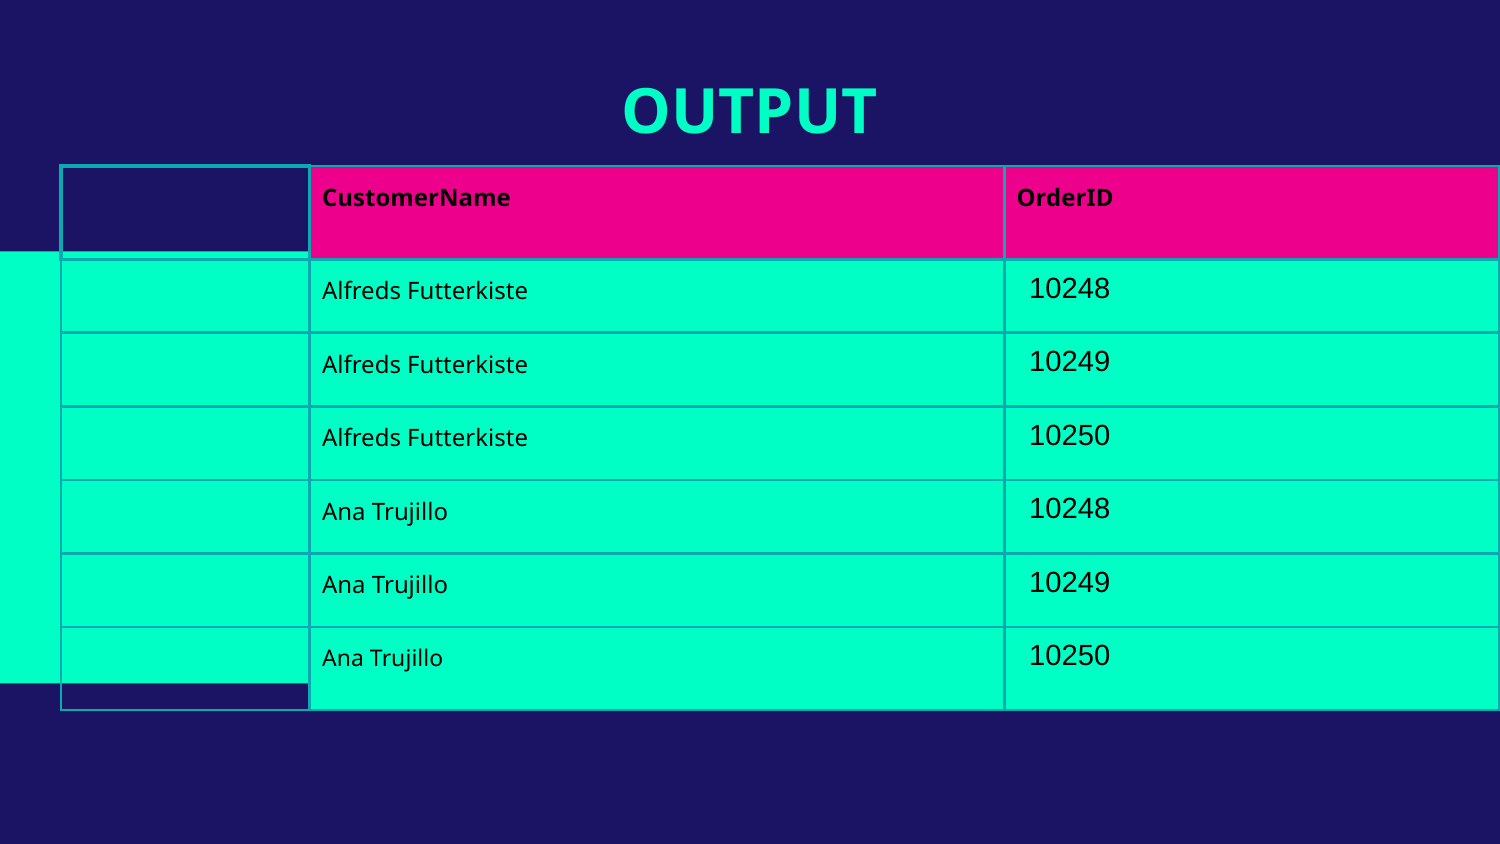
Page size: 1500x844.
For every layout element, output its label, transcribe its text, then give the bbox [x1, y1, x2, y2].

table_cell Alfreds Futterkiste [311, 408, 1003, 479]
table_cell Ana Trujillo [311, 481, 1003, 552]
table_header [63, 168, 308, 258]
table_cell [62, 261, 308, 331]
table_cell [62, 408, 308, 479]
table_cell [62, 555, 308, 626]
table_cell [62, 481, 308, 552]
table_cell [62, 628, 308, 709]
table_header OrderID [1006, 167, 1498, 258]
table_cell Alfreds Futterkiste [311, 261, 1003, 331]
table_header CustomerName [311, 167, 1003, 258]
table_cell 10249 [1006, 334, 1498, 405]
table_cell Ana Trujillo [311, 628, 1003, 709]
table_cell Alfreds Futterkiste [311, 334, 1003, 405]
table_cell 10250 [1006, 408, 1498, 479]
table_cell 10248 [1006, 481, 1498, 552]
table_cell 10249 [1006, 555, 1498, 626]
title OUTPUT [209, 56, 1291, 165]
table_cell Ana Trujillo [311, 555, 1003, 626]
table_cell 10250 [1006, 628, 1498, 709]
table_cell 10248 [1006, 261, 1498, 331]
table_cell [62, 334, 308, 405]
text_box [0, 251, 60, 684]
